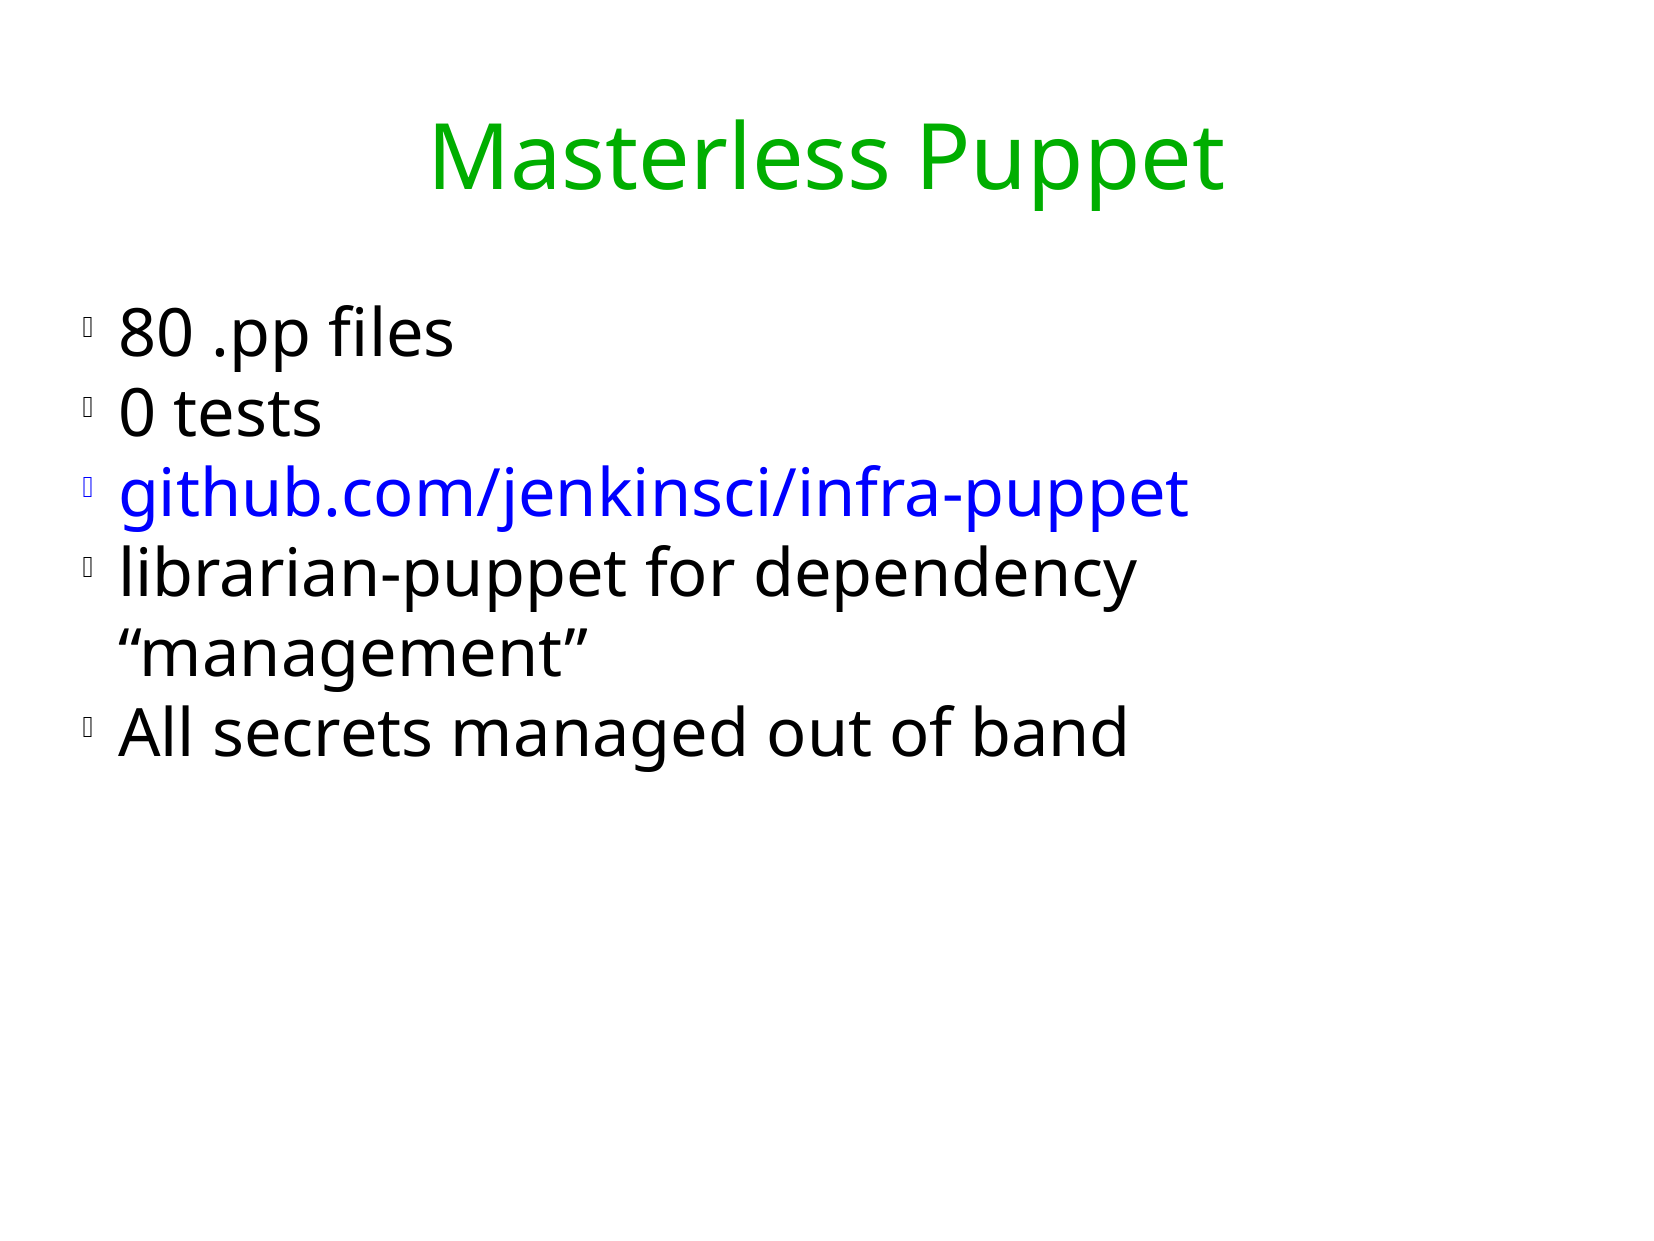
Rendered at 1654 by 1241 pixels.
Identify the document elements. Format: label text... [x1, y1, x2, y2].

text_box Masterless Puppet [82, 49, 1571, 257]
text_box 80 .pp files 0 tests github.com/jenkinsci/infra-puppet librarian-puppet for dependency “management” All secrets managed out of band [82, 290, 1571, 1010]
